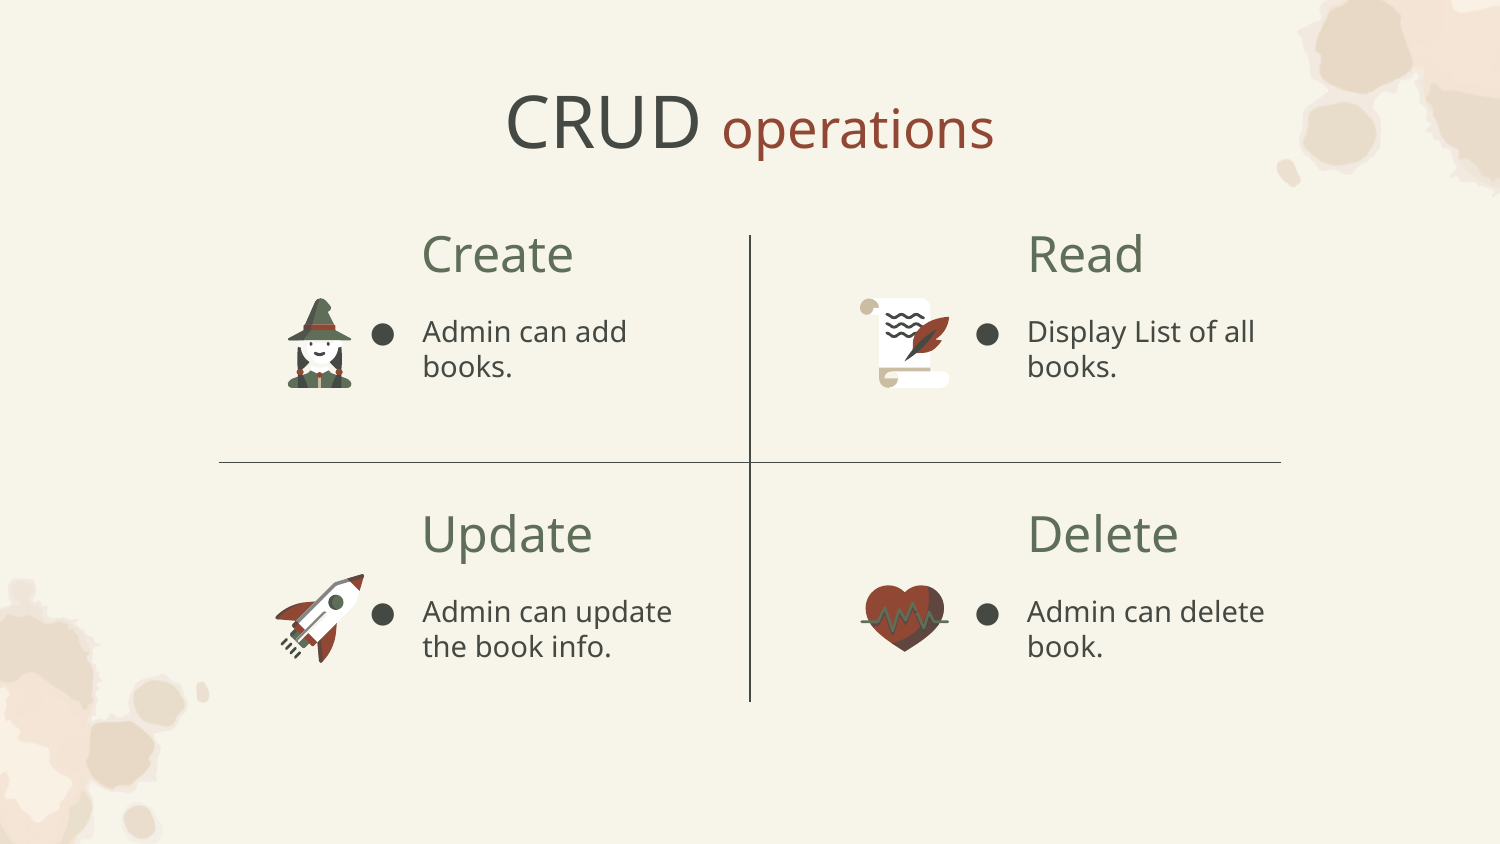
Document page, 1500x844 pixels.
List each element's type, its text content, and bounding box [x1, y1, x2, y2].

text_box Update [406, 498, 745, 567]
text_box Update [754, 498, 764, 567]
text_box Admin can delete book. [936, 578, 1294, 732]
text_box Read [1012, 218, 1370, 287]
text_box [859, 298, 950, 389]
text_box Create [406, 218, 764, 287]
text_box Display List of all books. [936, 298, 1294, 452]
text_box Admin can add books. [332, 298, 690, 452]
picture [1167, 0, 1500, 422]
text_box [859, 585, 950, 652]
title CRUD operations [335, 60, 1165, 155]
picture [0, 499, 233, 844]
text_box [286, 298, 353, 389]
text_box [274, 573, 365, 664]
text_box Admin can update the book info. [332, 578, 690, 732]
text_box Delete [1012, 498, 1370, 567]
